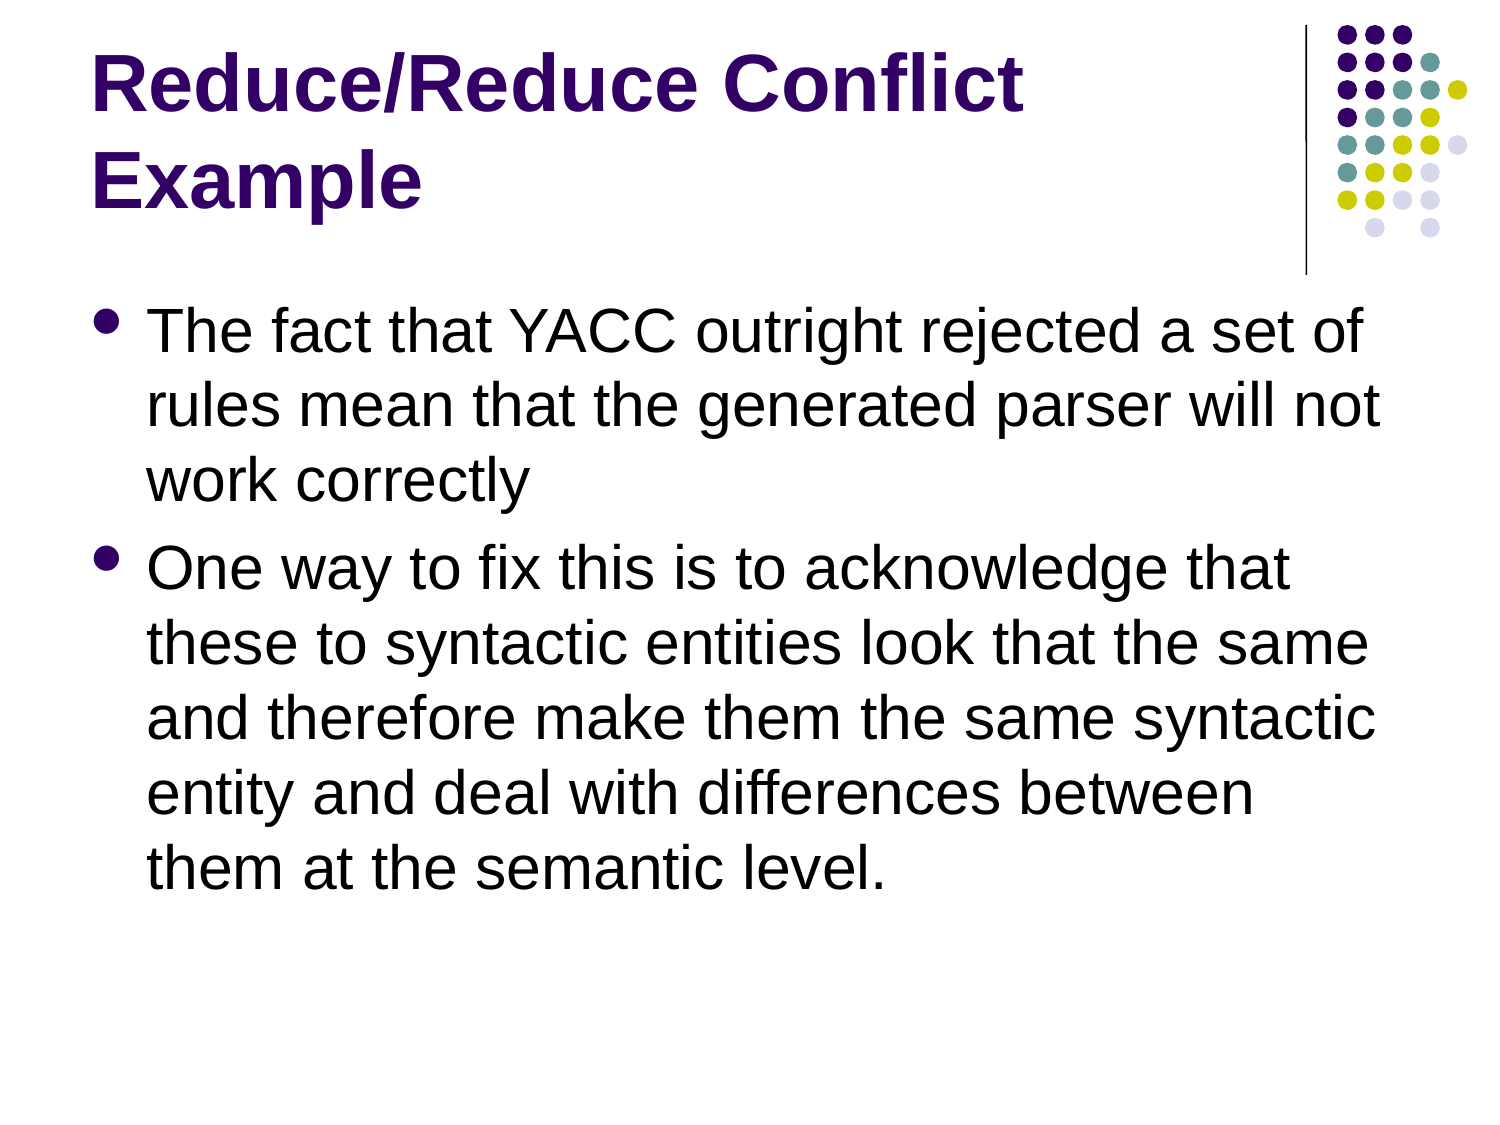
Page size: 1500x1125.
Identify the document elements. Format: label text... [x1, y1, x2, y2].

title Reduce/Reduce Conflict Example [75, 20, 1313, 233]
list The fact that YACC outright rejected a set of rules mean that the generated parser will not work correctly One way to fix this is to acknowledge that these to syntactic entities look that the same and therefore make them the same syntactic entity and deal with differences between them at the semantic level. [75, 282, 1425, 1006]
